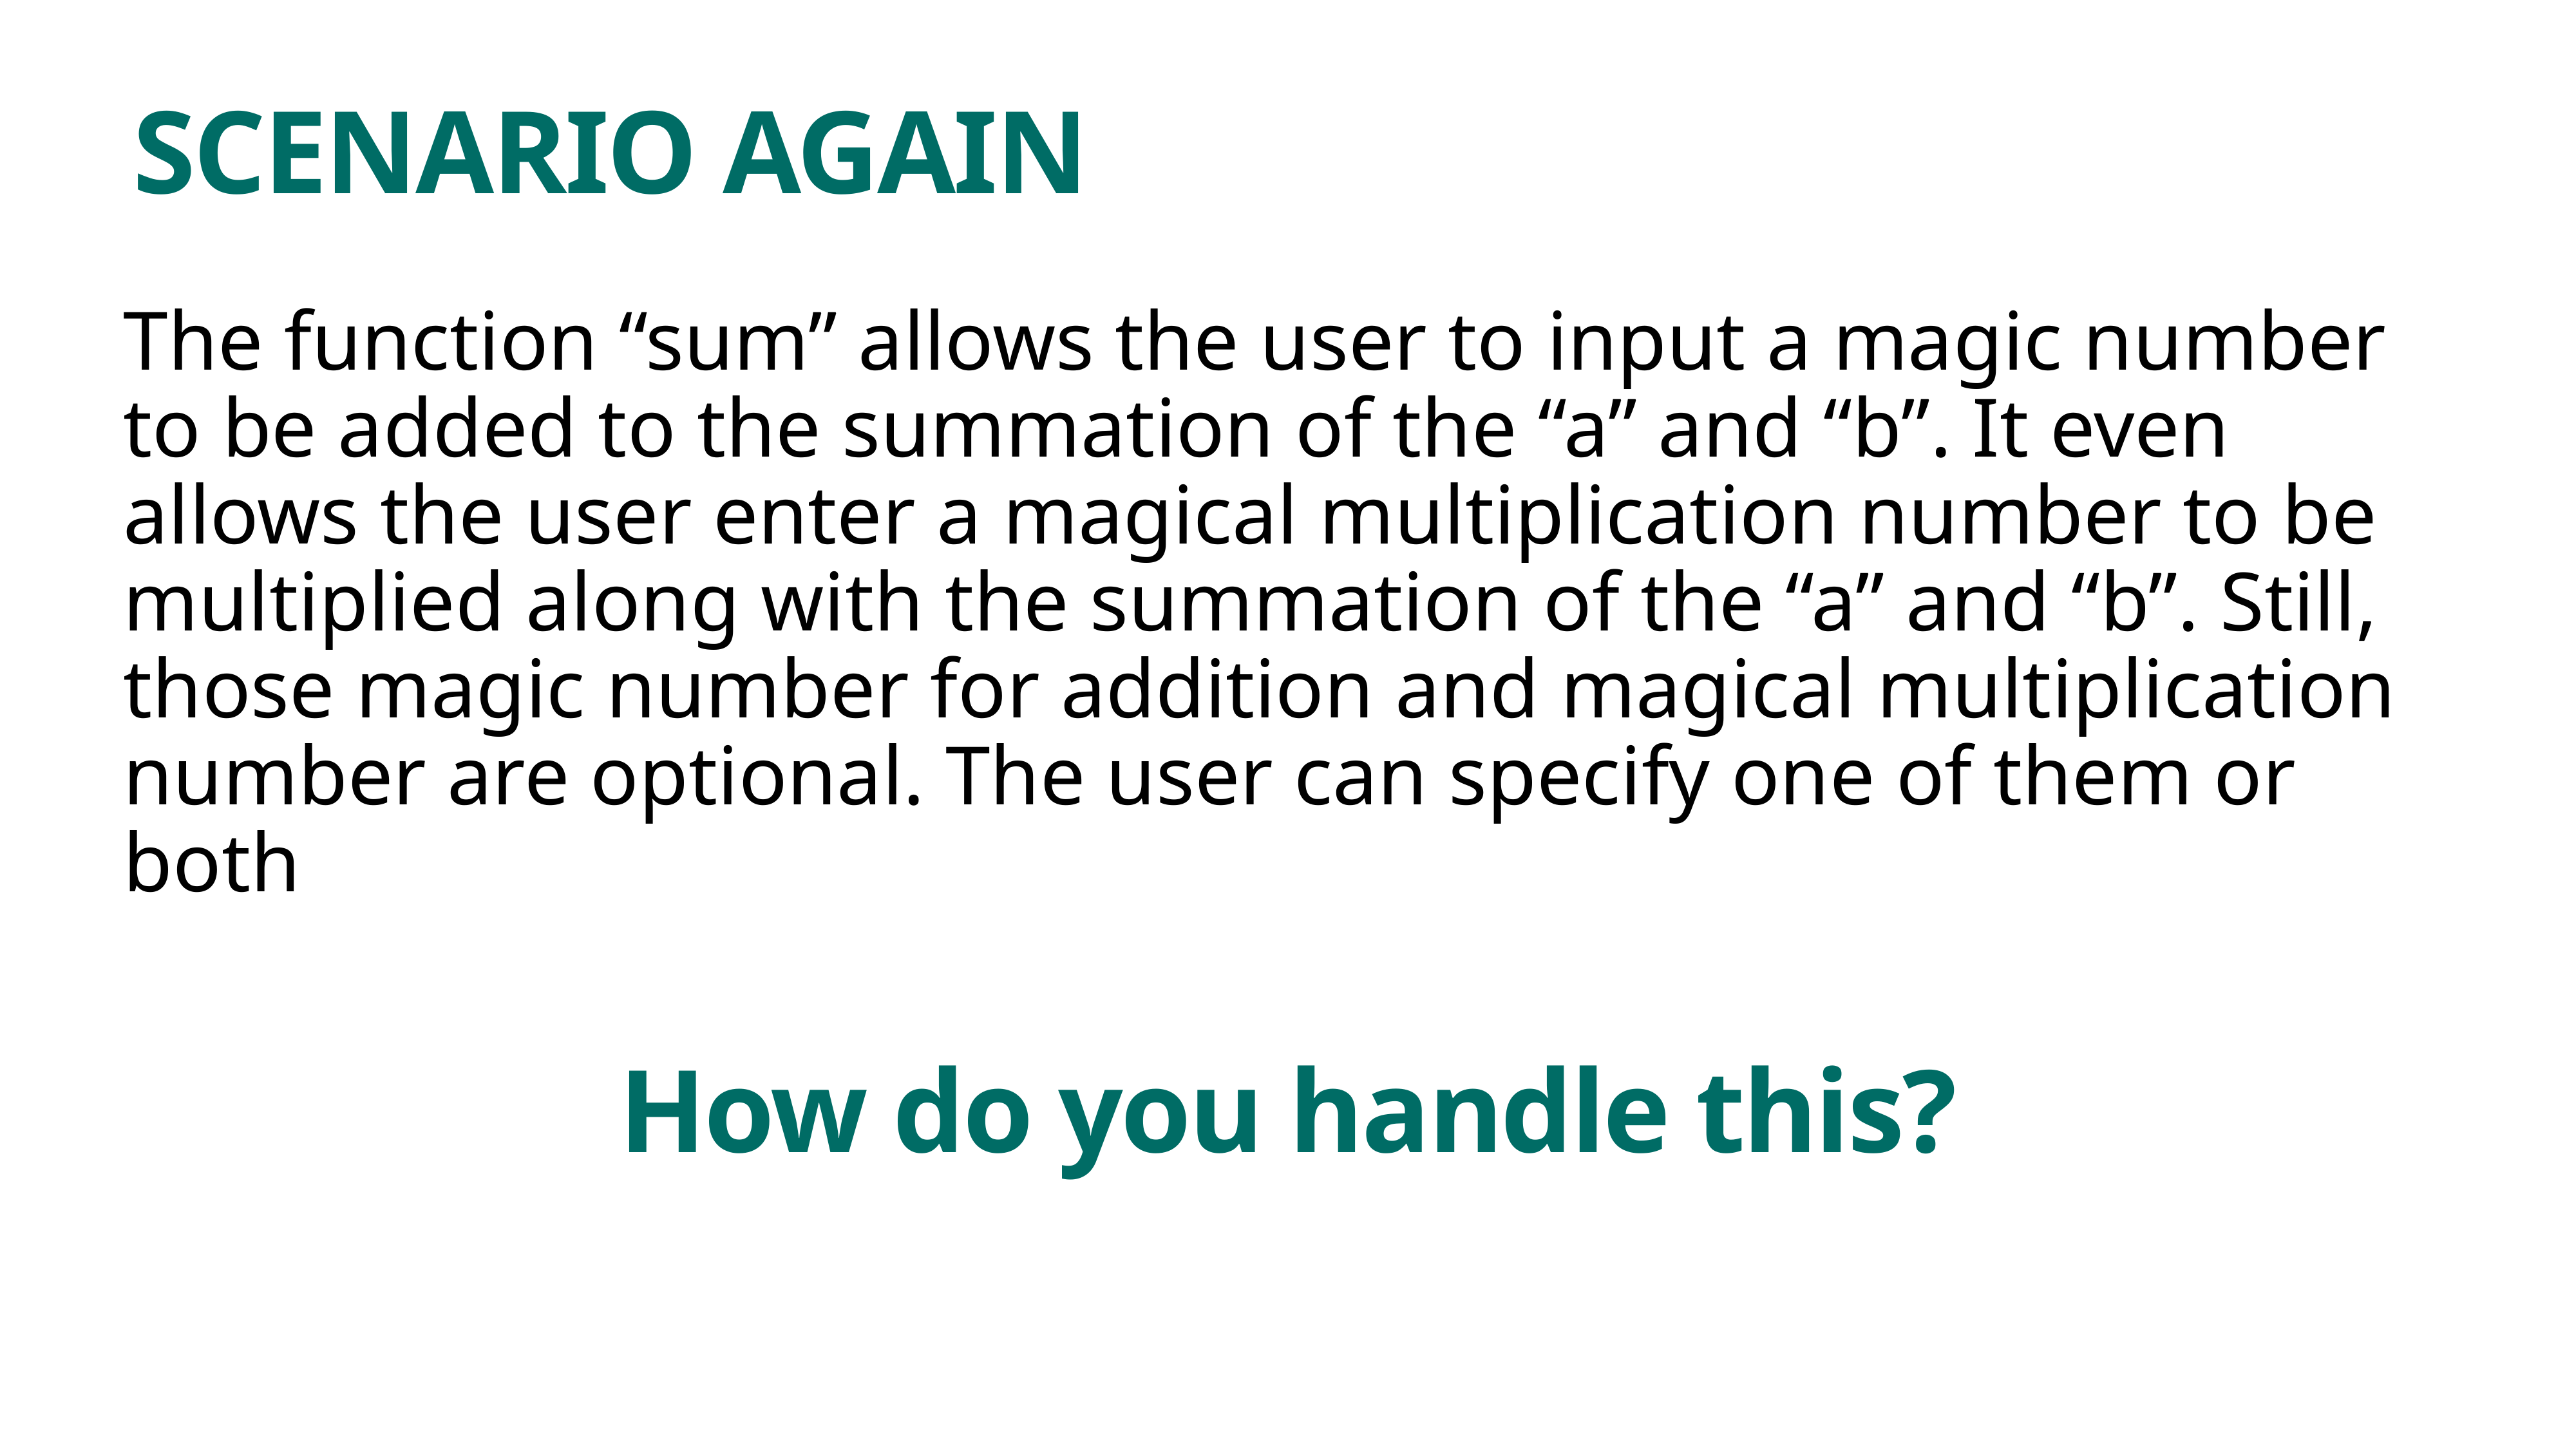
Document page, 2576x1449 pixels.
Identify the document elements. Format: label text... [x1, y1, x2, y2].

text_box The function “sum” allows the user to input a magic number to be added to the summation of the “a” and “b”. It even allows the user enter a magical multiplication number to be multiplied along with the summation of the “a” and “b”. Still, those magic number for addition and magical multiplication number are optional. The user can specify one of them or both [118, 295, 2458, 914]
text_box How do you handle this? [127, 1059, 2449, 1211]
title SCENARIO AGAIN [127, 100, 2449, 252]
